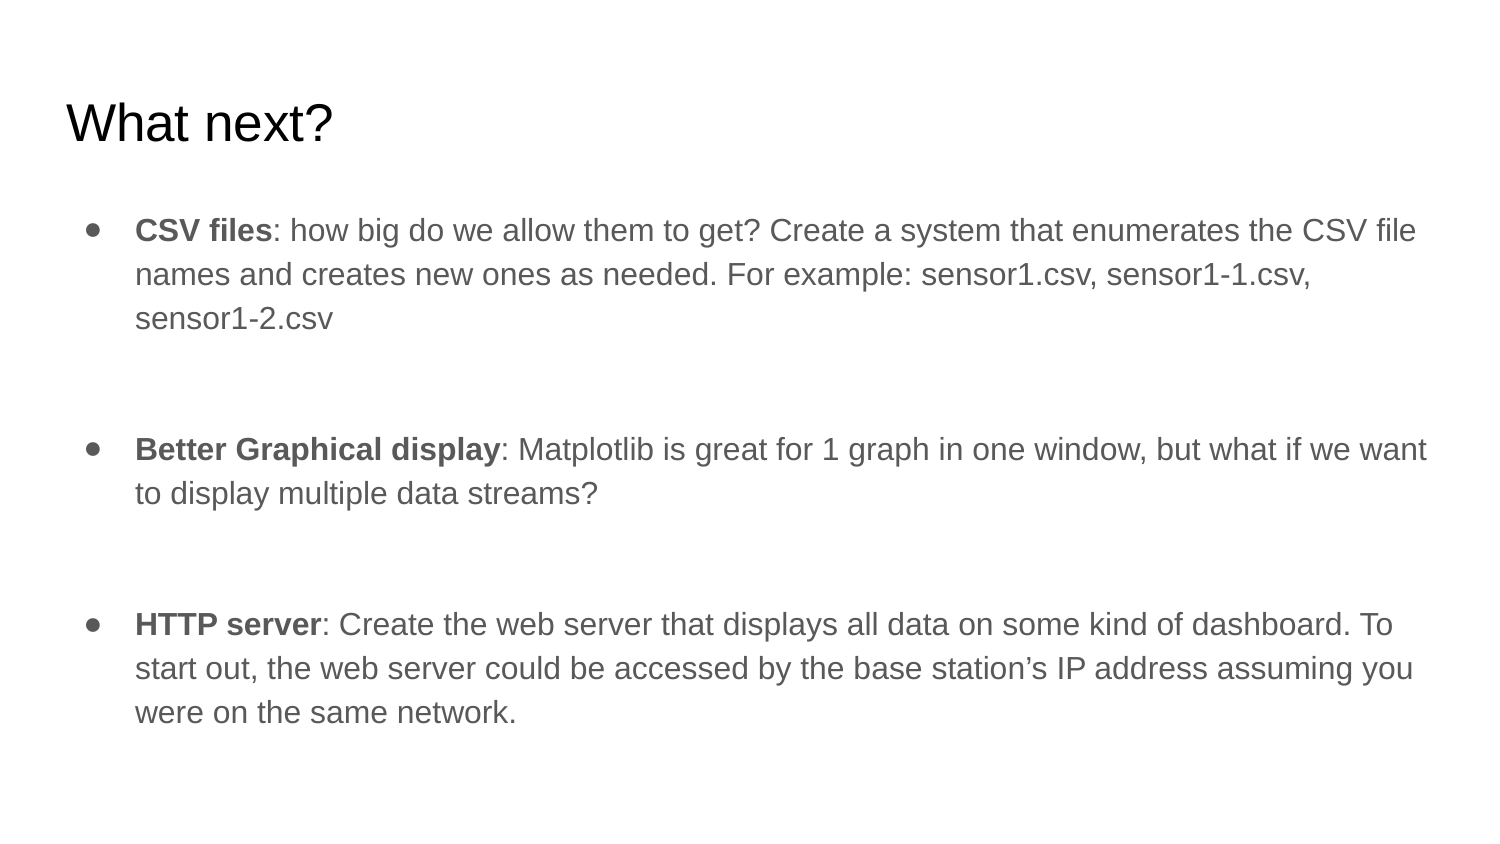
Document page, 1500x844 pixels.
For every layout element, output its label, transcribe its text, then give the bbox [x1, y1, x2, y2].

title What next? [51, 72, 1449, 167]
list CSV files: how big do we allow them to get? Create a system that enumerates the CSV file names and creates new ones as needed. For example: sensor1.csv, sensor1-1.csv, sensor1-2.csv Better Graphical display: Matplotlib is great for 1 graph in one window, but what if we want to display multiple data streams? HTTP server: Create the web server that displays all data on some kind of dashboard. To start out, the web server could be accessed by the base station’s IP address assuming you were on the same network. [51, 189, 1449, 750]
